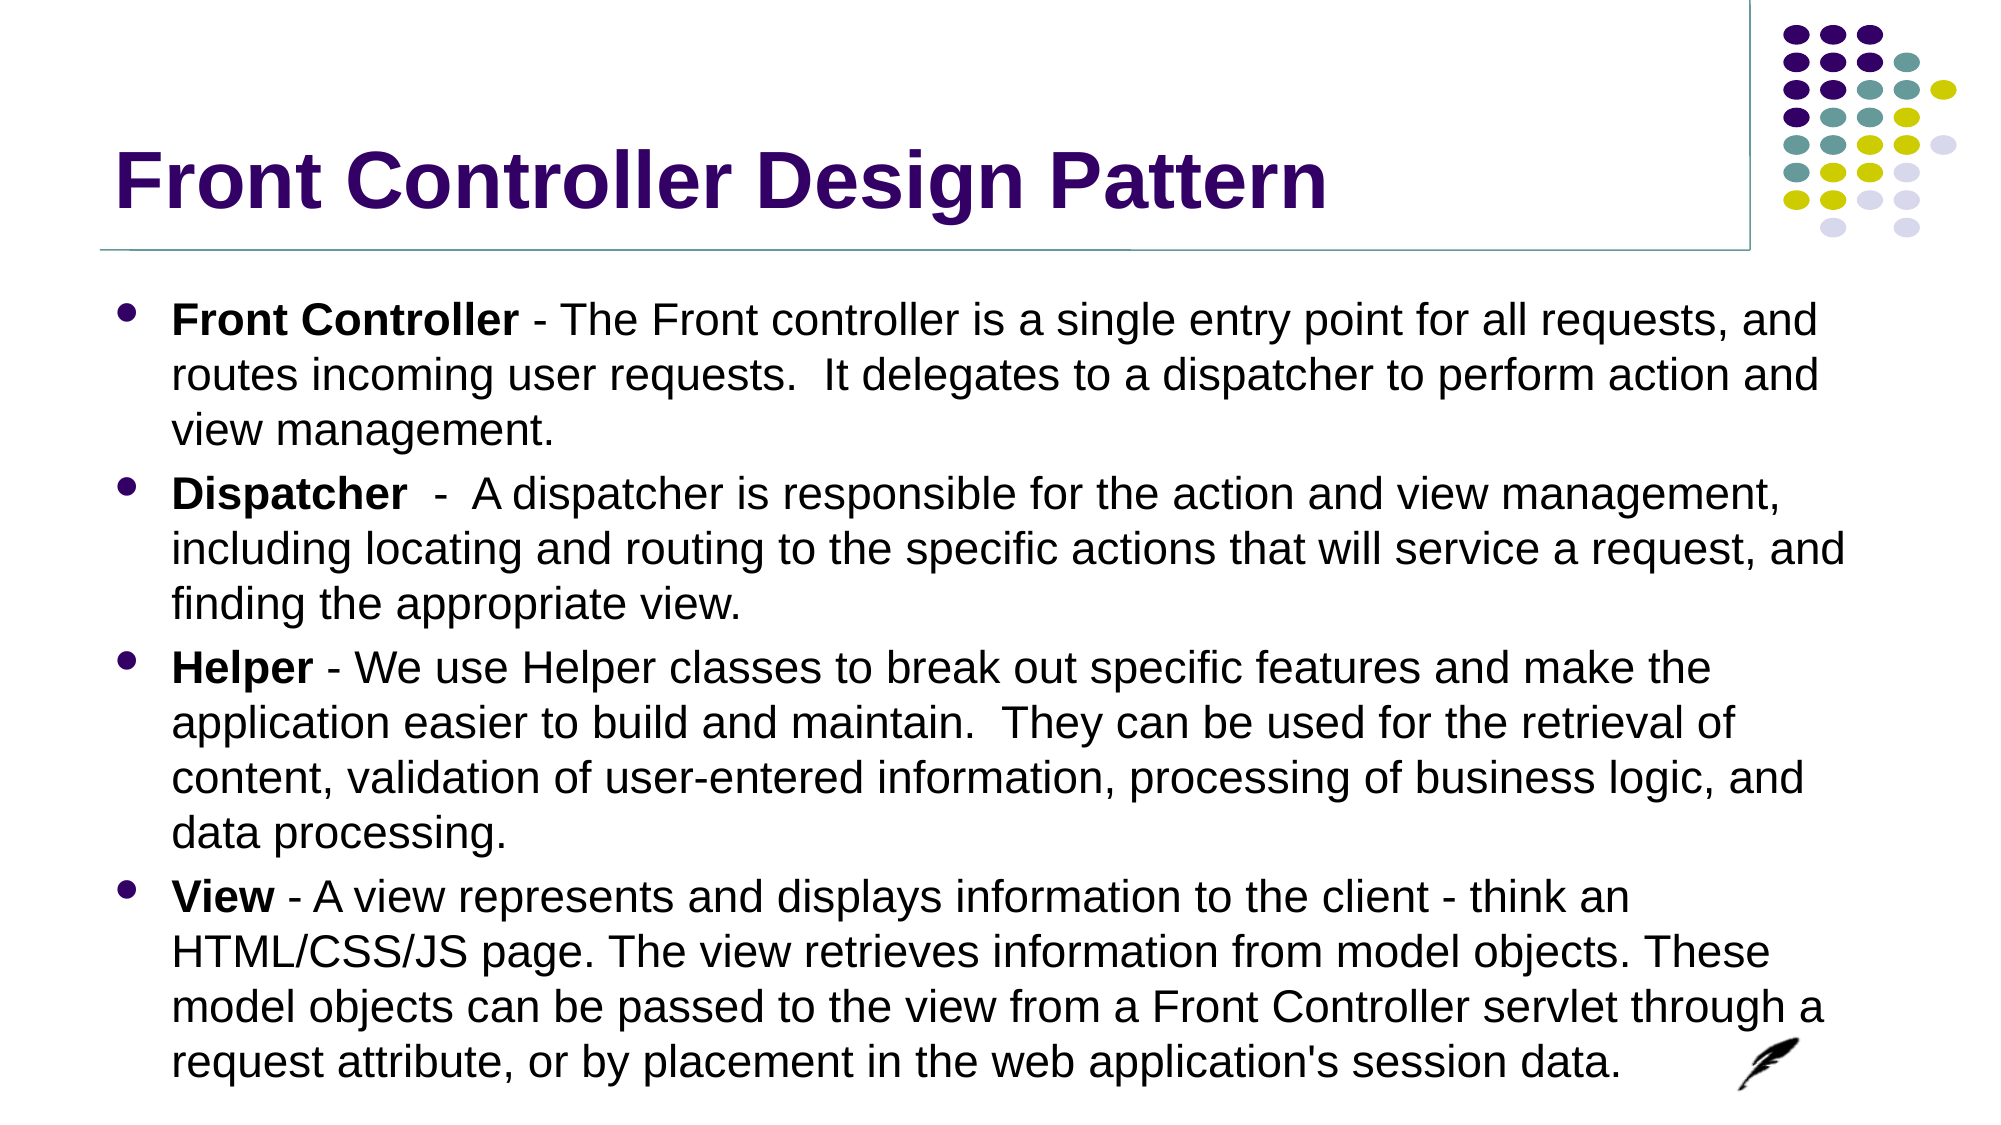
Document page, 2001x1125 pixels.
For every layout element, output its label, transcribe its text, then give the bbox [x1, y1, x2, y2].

picture [1727, 1027, 1809, 1103]
title Front Controller Design Pattern [99, 20, 1750, 233]
list Front Controller - The Front controller is a single entry point for all requests, and routes incoming user requests. It delegates to a dispatcher to perform action and view management. Dispatcher - A dispatcher is responsible for the action and view management, including locating and routing to the specific actions that will service a request, and finding the appropriate view. Helper - We use Helper classes to break out specific features and make the application easier to build and maintain. They can be used for the retrieval of content, validation of user-entered information, processing of business logic, and data processing. View - A view represents and displays information to the client - think an HTML/CSS/JS page. The view retrieves information from model objects. These model objects can be passed to the view from a Front Controller servlet through a request attribute, or by placement in the web application's session data. [99, 282, 1900, 1006]
